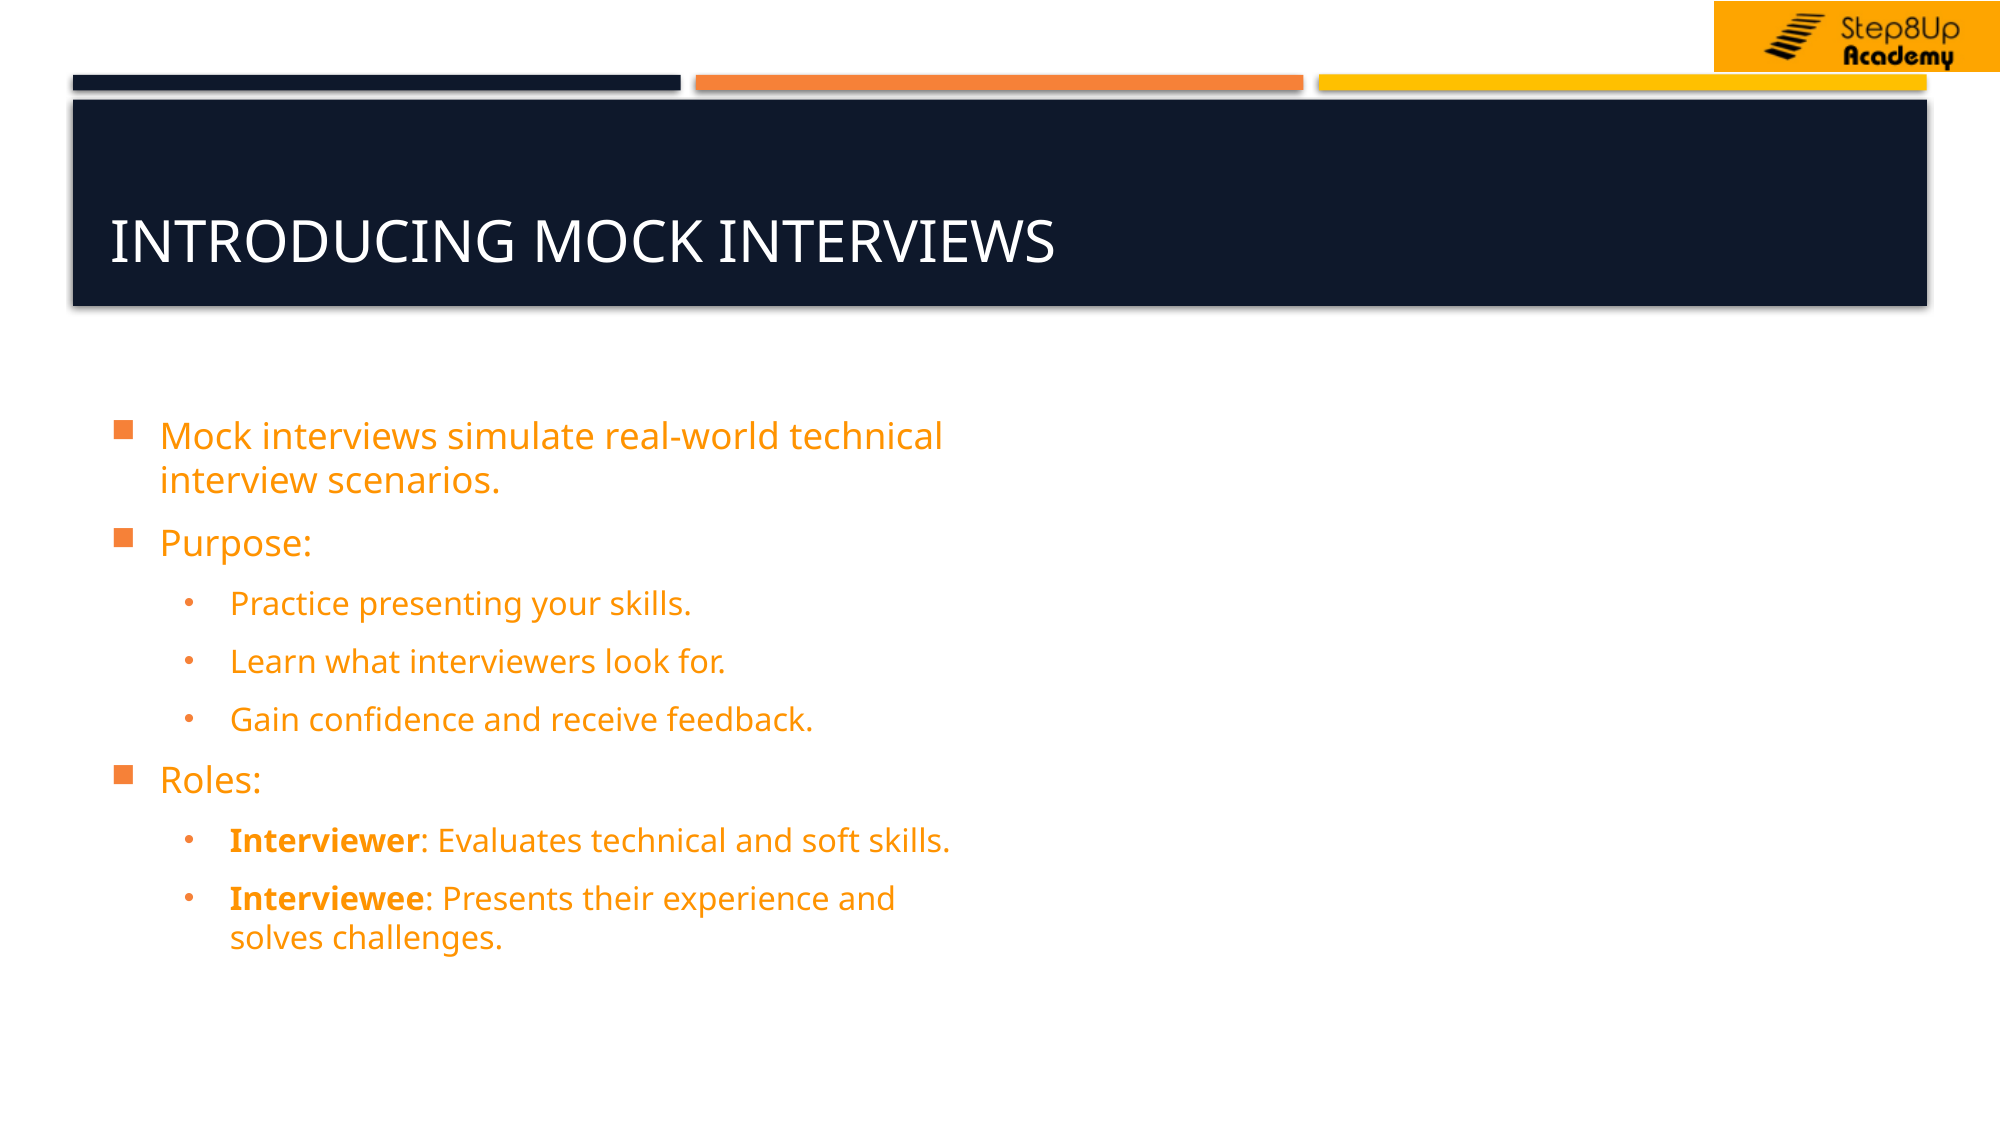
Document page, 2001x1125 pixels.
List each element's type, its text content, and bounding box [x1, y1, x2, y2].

picture [1714, 1, 2000, 72]
title Introducing Mock Interviews [95, 119, 1905, 282]
list Mock interviews simulate real-world technical interview scenarios. Purpose: Practice presenting your skills. Learn what interviewers look for. Gain confidence and receive feedback. Roles: Interviewer: Evaluates technical and soft skills. Interviewee: Presents their experience and solves challenges. [95, 386, 985, 983]
